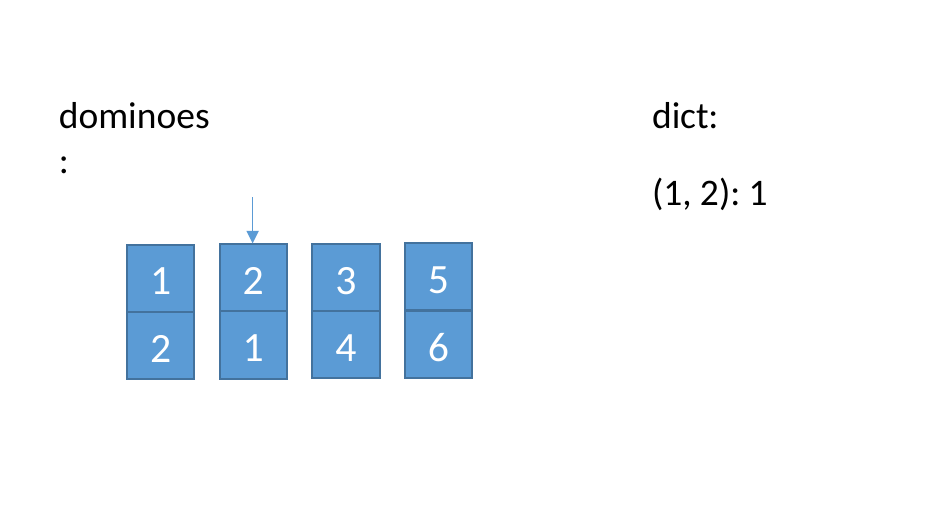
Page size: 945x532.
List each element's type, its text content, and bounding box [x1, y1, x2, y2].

text_box 5 [404, 242, 473, 310]
text_box 6 [404, 310, 473, 379]
text_box 2 [126, 313, 195, 380]
text_box (1, 2): 1 [637, 161, 827, 221]
text_box 2 [219, 243, 288, 312]
text_box dominoes: [44, 83, 234, 189]
text_box 3 [311, 243, 381, 310]
text_box 4 [311, 310, 381, 379]
text_box 1 [219, 312, 288, 380]
text_box 1 [126, 244, 195, 313]
text_box dict: [637, 83, 827, 144]
